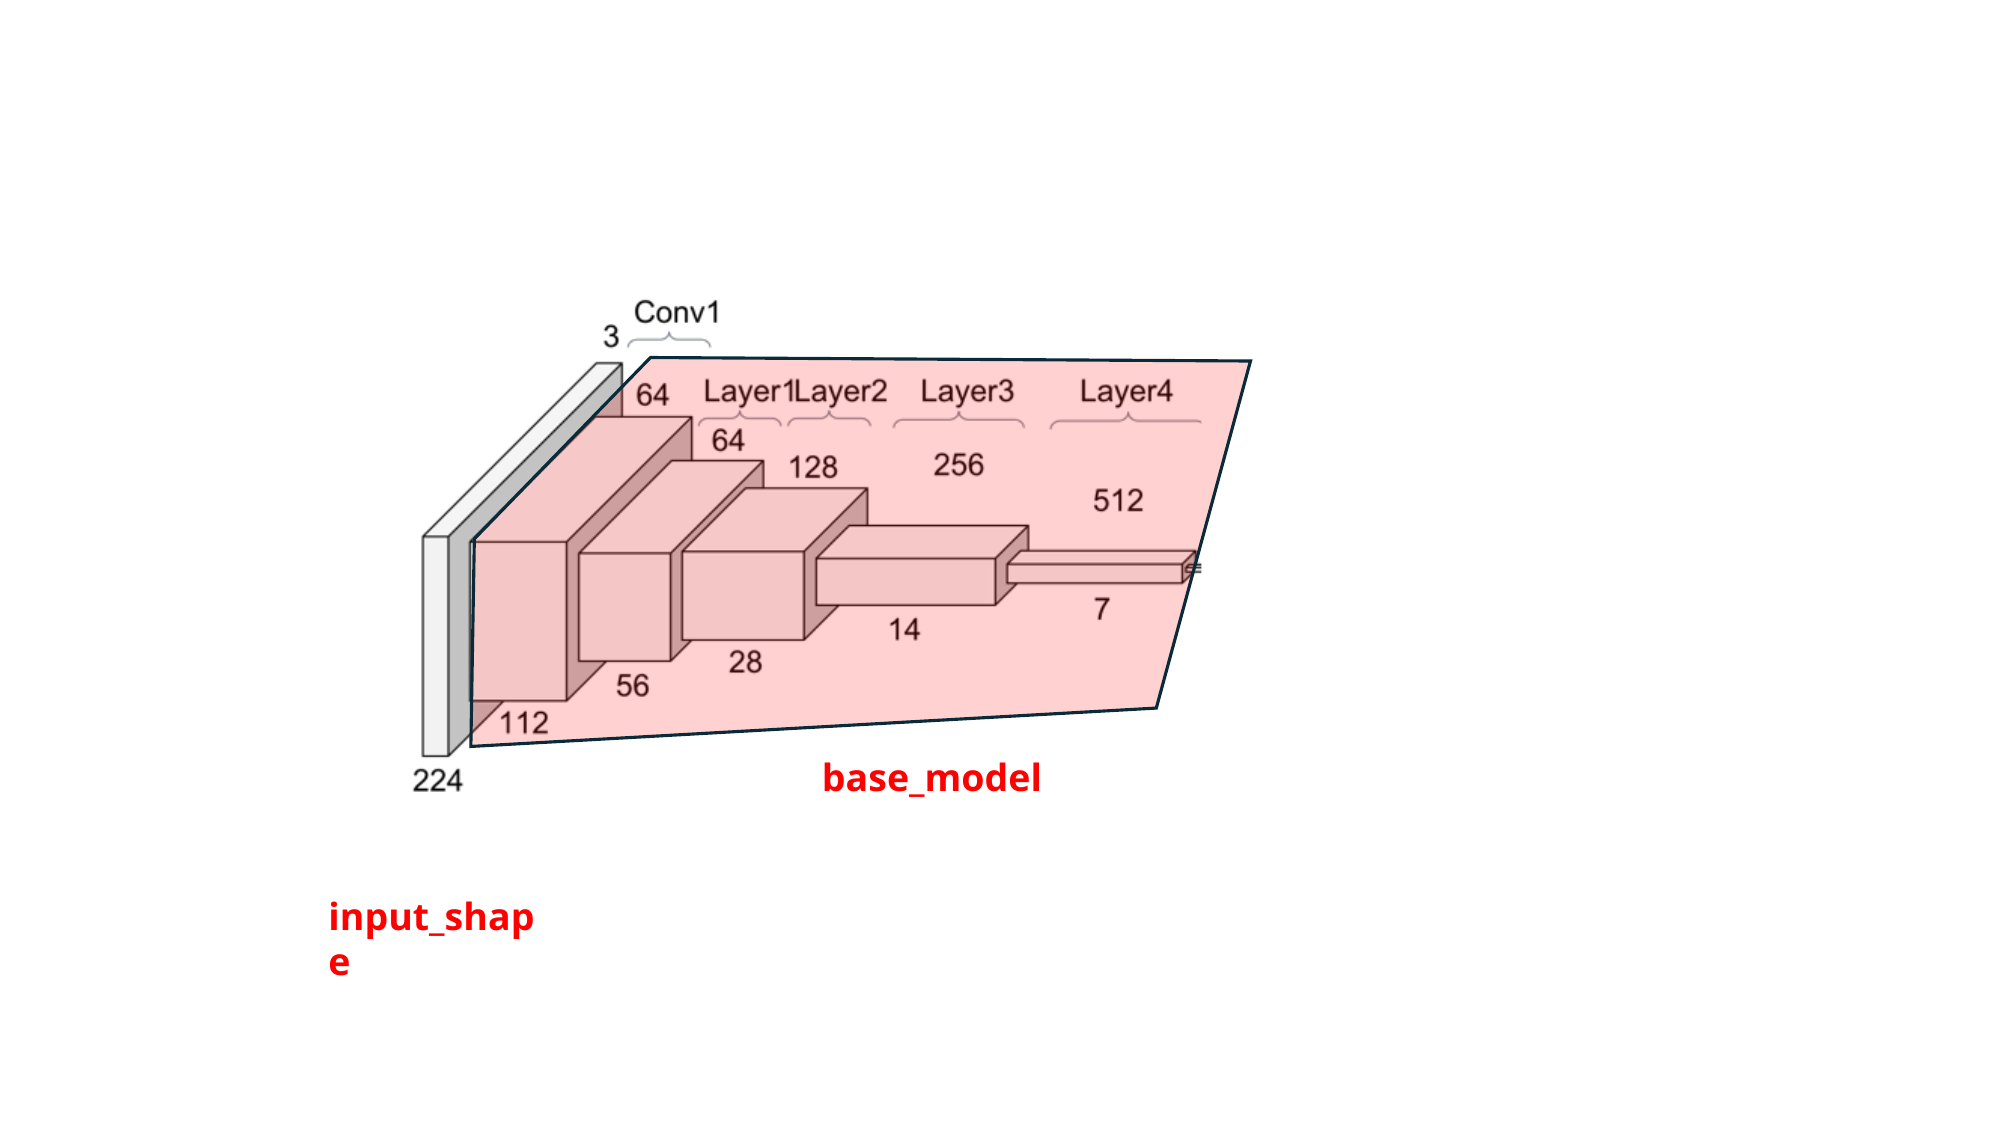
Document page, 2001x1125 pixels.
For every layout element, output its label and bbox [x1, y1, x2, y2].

text_box [312, 234, 1252, 947]
